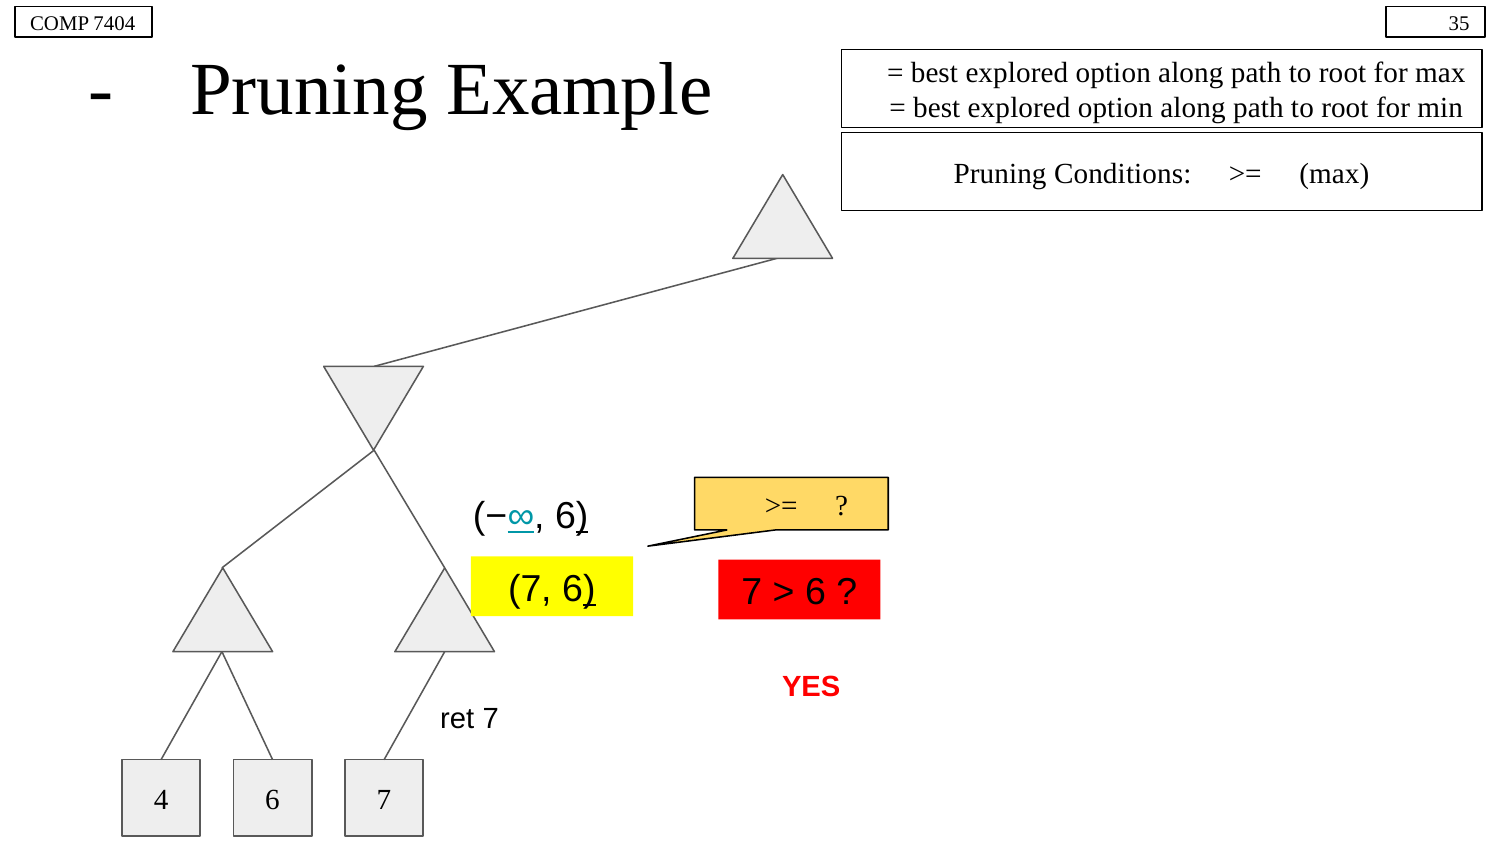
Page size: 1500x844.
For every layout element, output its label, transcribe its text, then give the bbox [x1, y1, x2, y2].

title 𝛼-𝛽 Pruning Example [15, 42, 1485, 128]
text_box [221, 651, 273, 760]
text_box (−∞, 6) [451, 483, 612, 544]
text_box [173, 574, 273, 651]
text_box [383, 651, 445, 760]
text_box 7 [344, 759, 424, 836]
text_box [373, 449, 445, 569]
slide_number COMP 7404 [14, 6, 153, 38]
text_box (7, 6) [470, 556, 634, 617]
text_box [323, 366, 419, 448]
text_box Pruning Conditions: 𝛼 >= 𝛽 (max) [841, 132, 1482, 211]
text_box [395, 573, 495, 652]
slide_number 35 [1385, 6, 1486, 38]
text_box ret 7 [450, 691, 532, 742]
text_box 4 [121, 759, 201, 836]
text_box [734, 174, 833, 259]
text_box YES [767, 659, 891, 710]
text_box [221, 449, 372, 569]
text_box 𝛼 = best explored option along path to root for max 𝛽 = best explored option along path to root for min [841, 49, 1482, 128]
text_box 7 > 6 ? [718, 559, 881, 620]
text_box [160, 651, 220, 760]
text_box 𝛼 >= 𝛽 ? [647, 477, 889, 547]
text_box 6 [233, 759, 312, 836]
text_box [373, 256, 783, 367]
